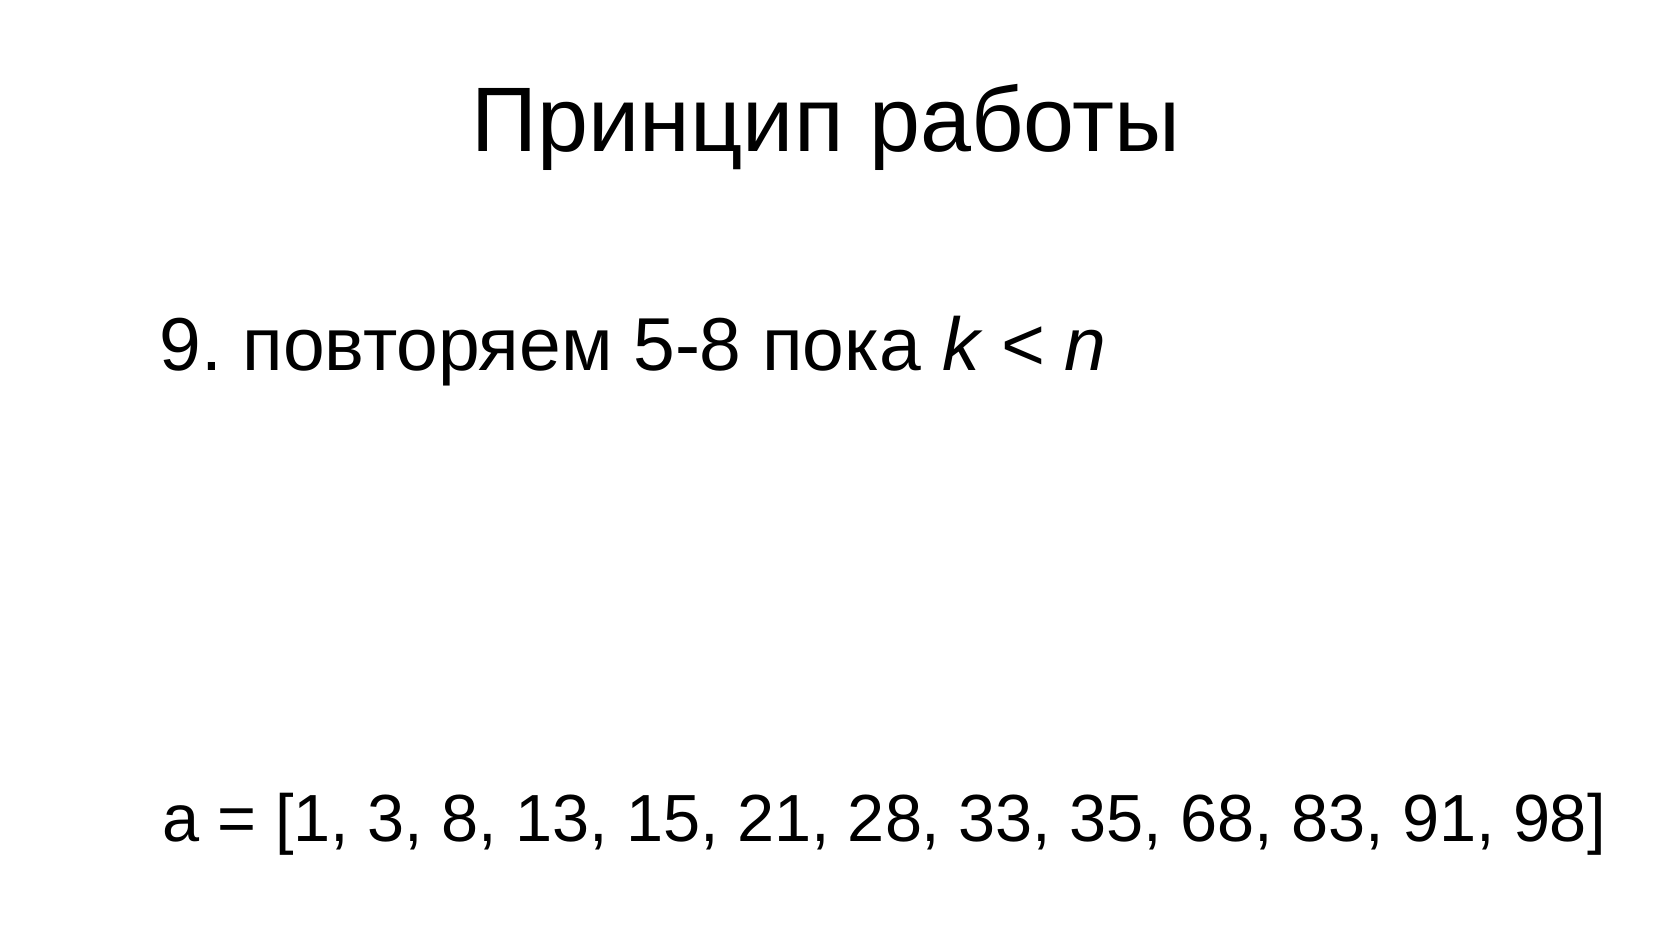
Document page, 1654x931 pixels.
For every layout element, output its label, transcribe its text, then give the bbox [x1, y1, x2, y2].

text_box a = [1, 3, 8, 13, 15, 21, 28, 33, 35, 68, 83, 91, 98] [147, 767, 1624, 931]
list 9. повторяем 5-8 пока k < n [88, 295, 1630, 709]
title Принцип работы [82, 12, 1571, 218]
